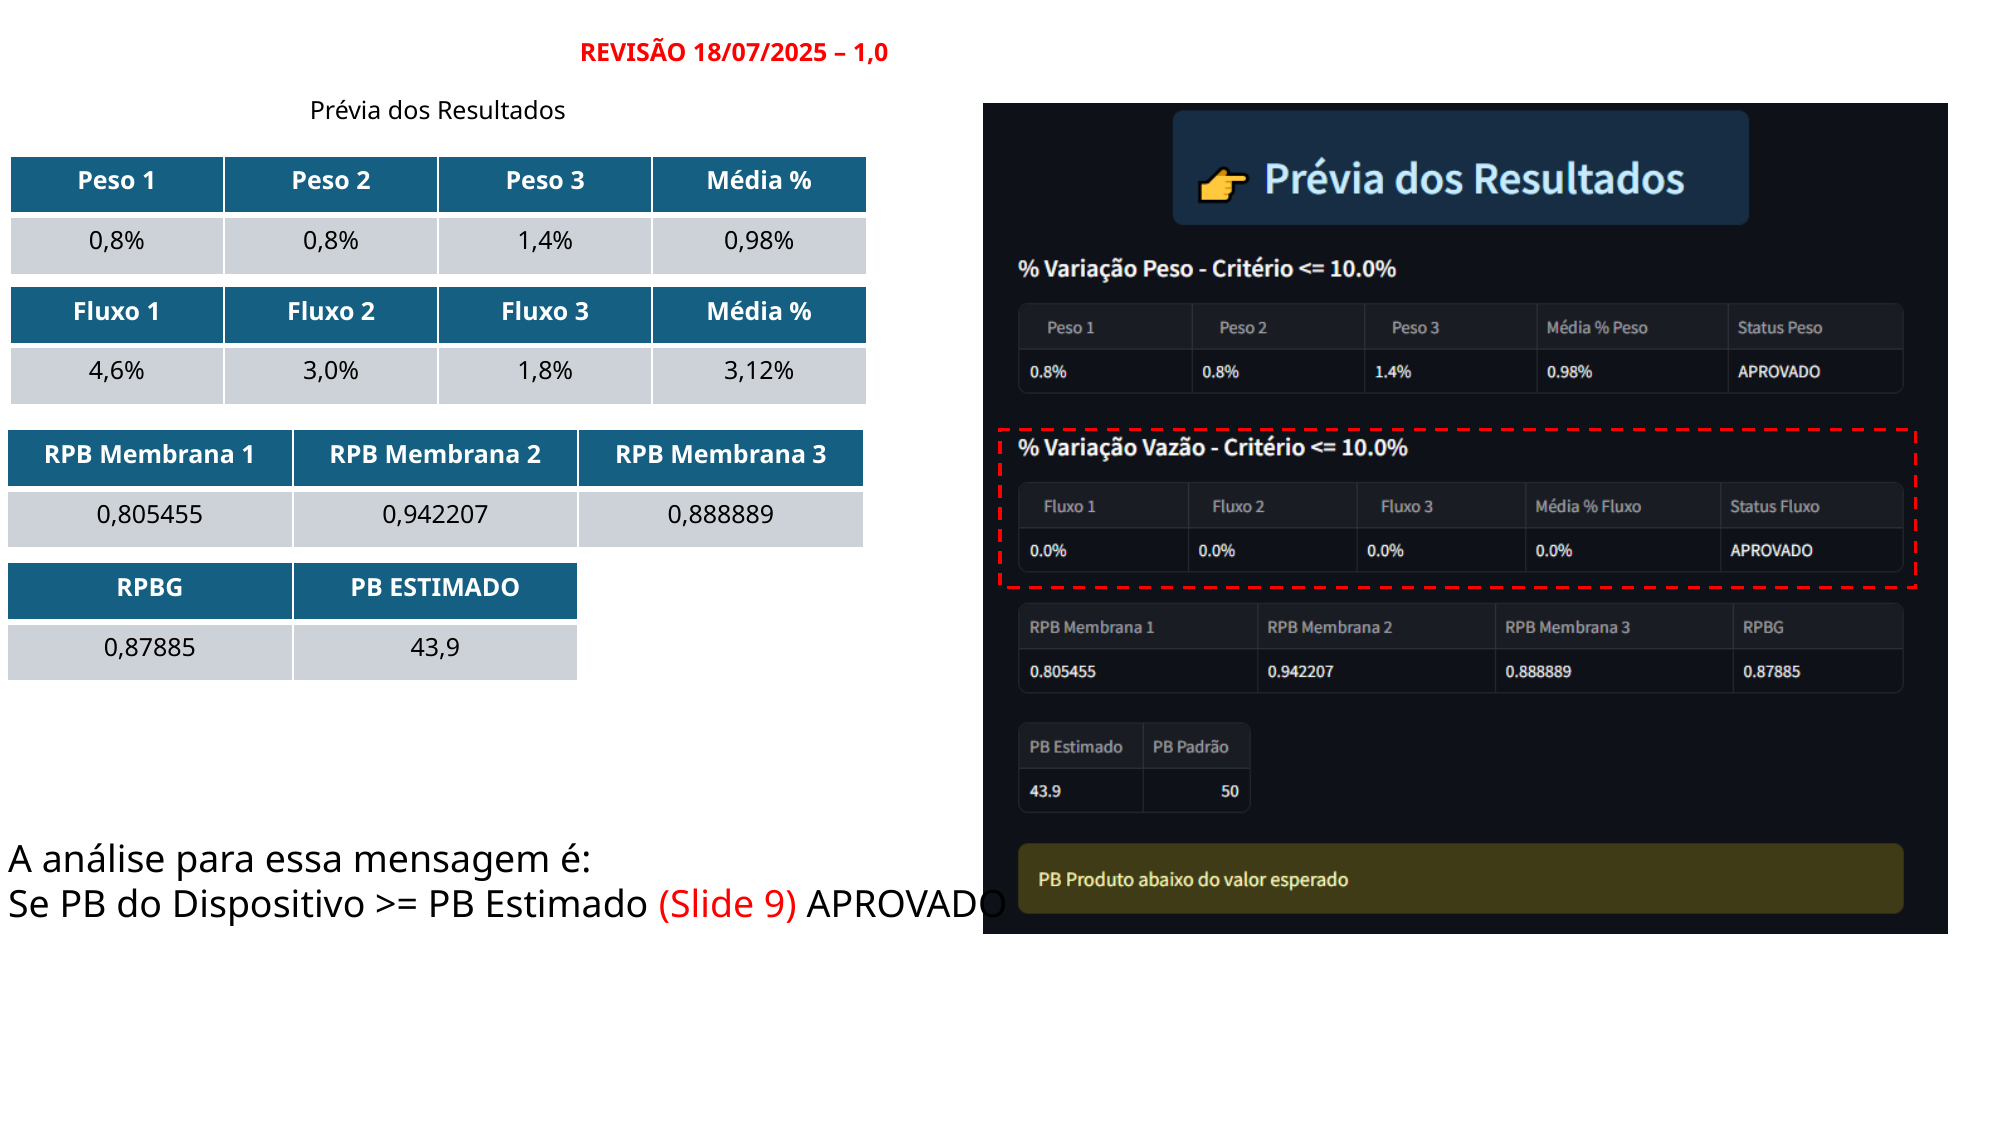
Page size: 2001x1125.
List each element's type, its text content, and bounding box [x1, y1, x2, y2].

text_box A análise para essa mensagem é: Se PB do Dispositivo >= PB Estimado (Slide 9) APROVADO [0, 827, 1023, 977]
table_cell 3,12% [653, 348, 866, 404]
table_cell 3,0% [225, 348, 437, 404]
table_header RPB Membrana 3 [579, 430, 863, 486]
table_header RPB Membrana 2 [294, 430, 577, 486]
table_cell 1,8% [439, 348, 651, 404]
table_cell 0,8% [11, 218, 223, 274]
table_cell 0,98% [653, 218, 866, 274]
table_header Fluxo 1 [11, 287, 223, 343]
table_cell 0,87885 [8, 625, 292, 680]
table_header PB ESTIMADO [294, 563, 577, 619]
table_cell 0,8% [225, 218, 437, 274]
text_box Prévia dos Resultados [295, 87, 582, 132]
table_cell 4,6% [11, 348, 223, 404]
picture [983, 103, 1949, 934]
table_cell 43,9 [294, 625, 577, 680]
table_cell 0,942207 [294, 492, 577, 547]
table_header Fluxo 2 [225, 287, 437, 343]
table_cell 0,888889 [579, 492, 863, 547]
table_header Peso 3 [439, 157, 651, 212]
text_box REVISÃO 18/07/2025 – 1,0 [565, 29, 904, 75]
table_cell 1,4% [439, 218, 651, 274]
table_header Fluxo 3 [439, 287, 651, 343]
table_header Média % [653, 157, 866, 212]
table_cell 0,805455 [8, 492, 292, 547]
table_header RPB Membrana 1 [8, 430, 292, 486]
table_header RPBG [8, 563, 292, 619]
table_header Peso 2 [225, 157, 437, 212]
table_header Peso 1 [11, 157, 223, 212]
table_header Média % [653, 287, 866, 343]
